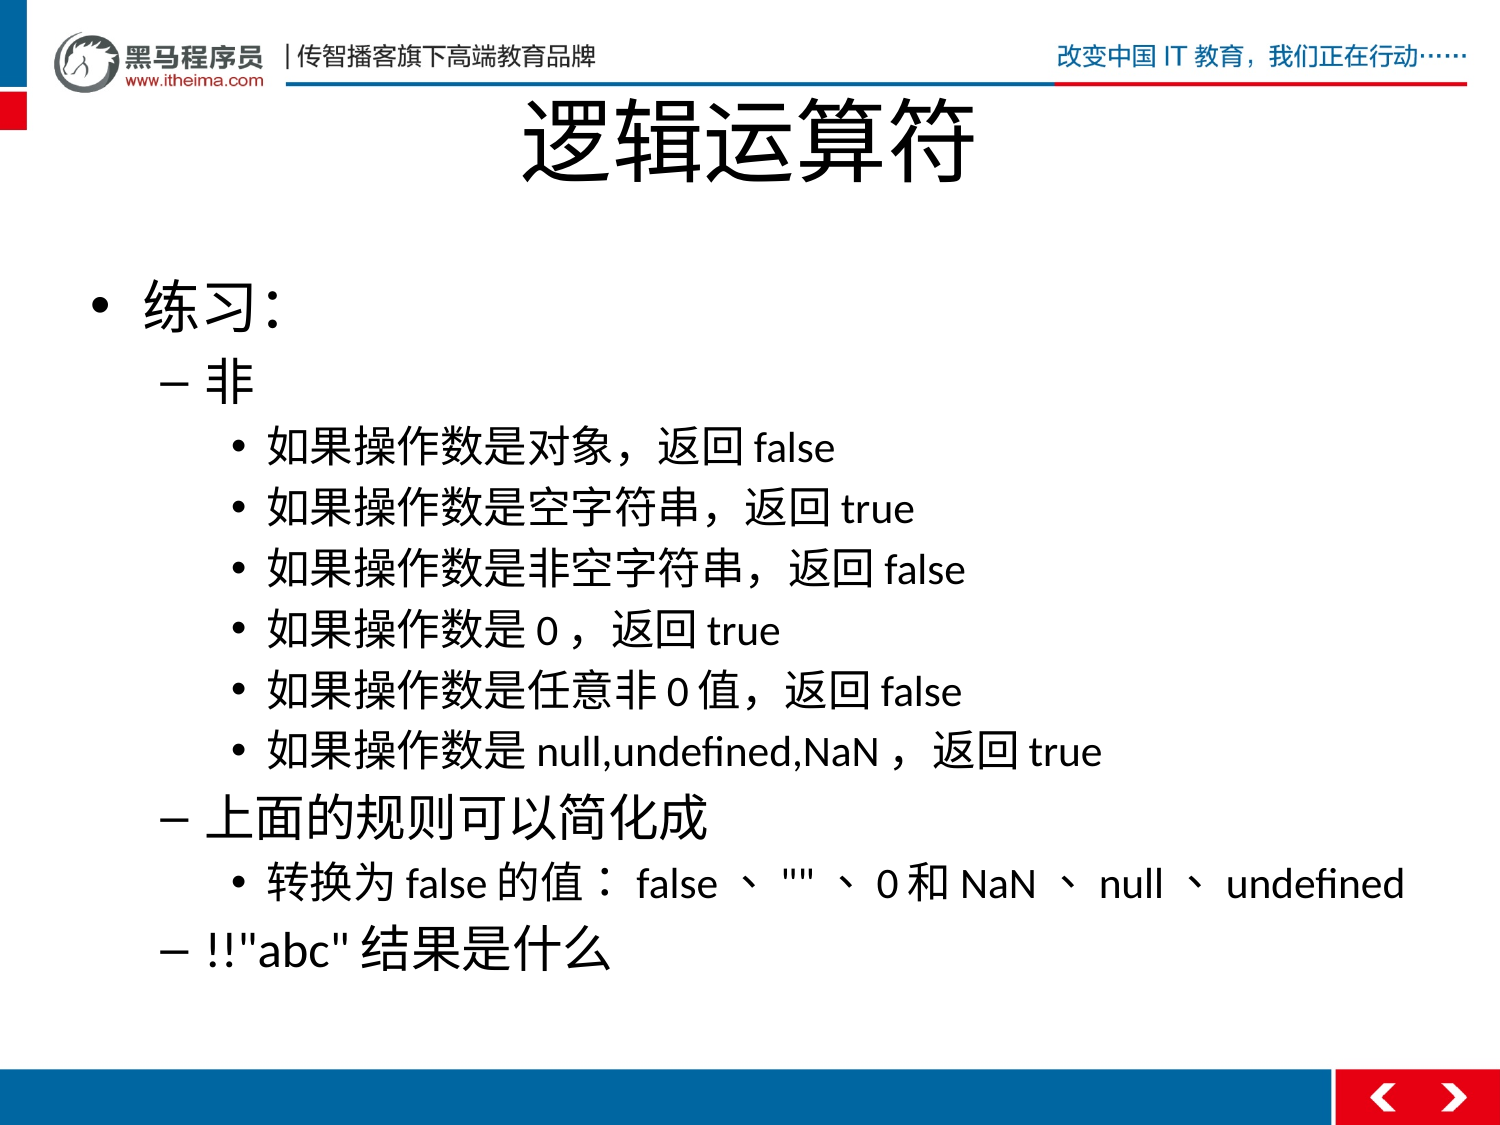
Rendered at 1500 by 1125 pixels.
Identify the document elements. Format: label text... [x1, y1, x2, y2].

list 练习： 非 如果操作数是对象，返回false 如果操作数是空字符串，返回true 如果操作数是非空字符串，返回false 如果操作数是0，返回true 如果操作数是任意非0值，返回false 如果操作数是null,undefined,NaN，返回true 上面的规则可以简化成 转换为false的值：false、""、0和NaN、null、undefined !!"abc"结果是什么 [75, 262, 1425, 1005]
picture [0, 0, 1500, 1125]
title 逻辑运算符 [75, 45, 1425, 233]
